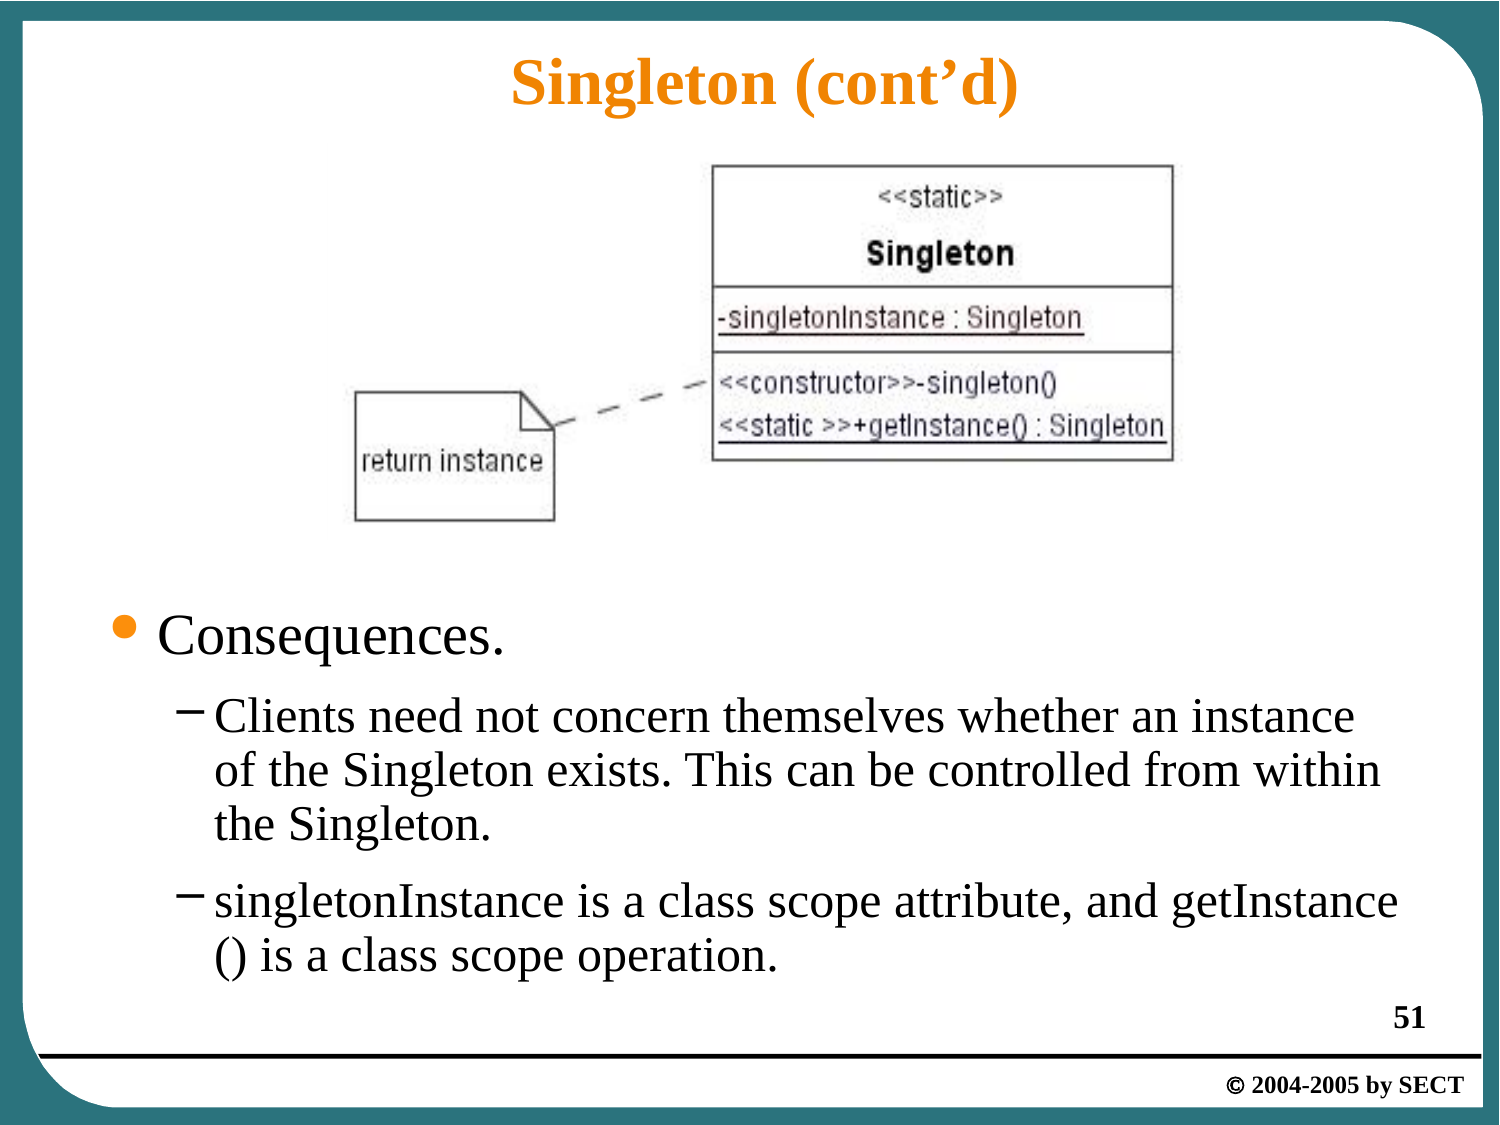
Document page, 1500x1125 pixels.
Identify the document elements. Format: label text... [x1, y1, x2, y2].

list Consequences. Clients need not concern themselves whether an instance of the Singleton exists. This can be controlled from within the Singleton. singletonInstance is a class scope attribute, and getInstance () is a class scope operation. [96, 321, 1425, 1014]
title Singleton (cont’d) [104, 45, 1428, 126]
picture [325, 142, 1190, 540]
